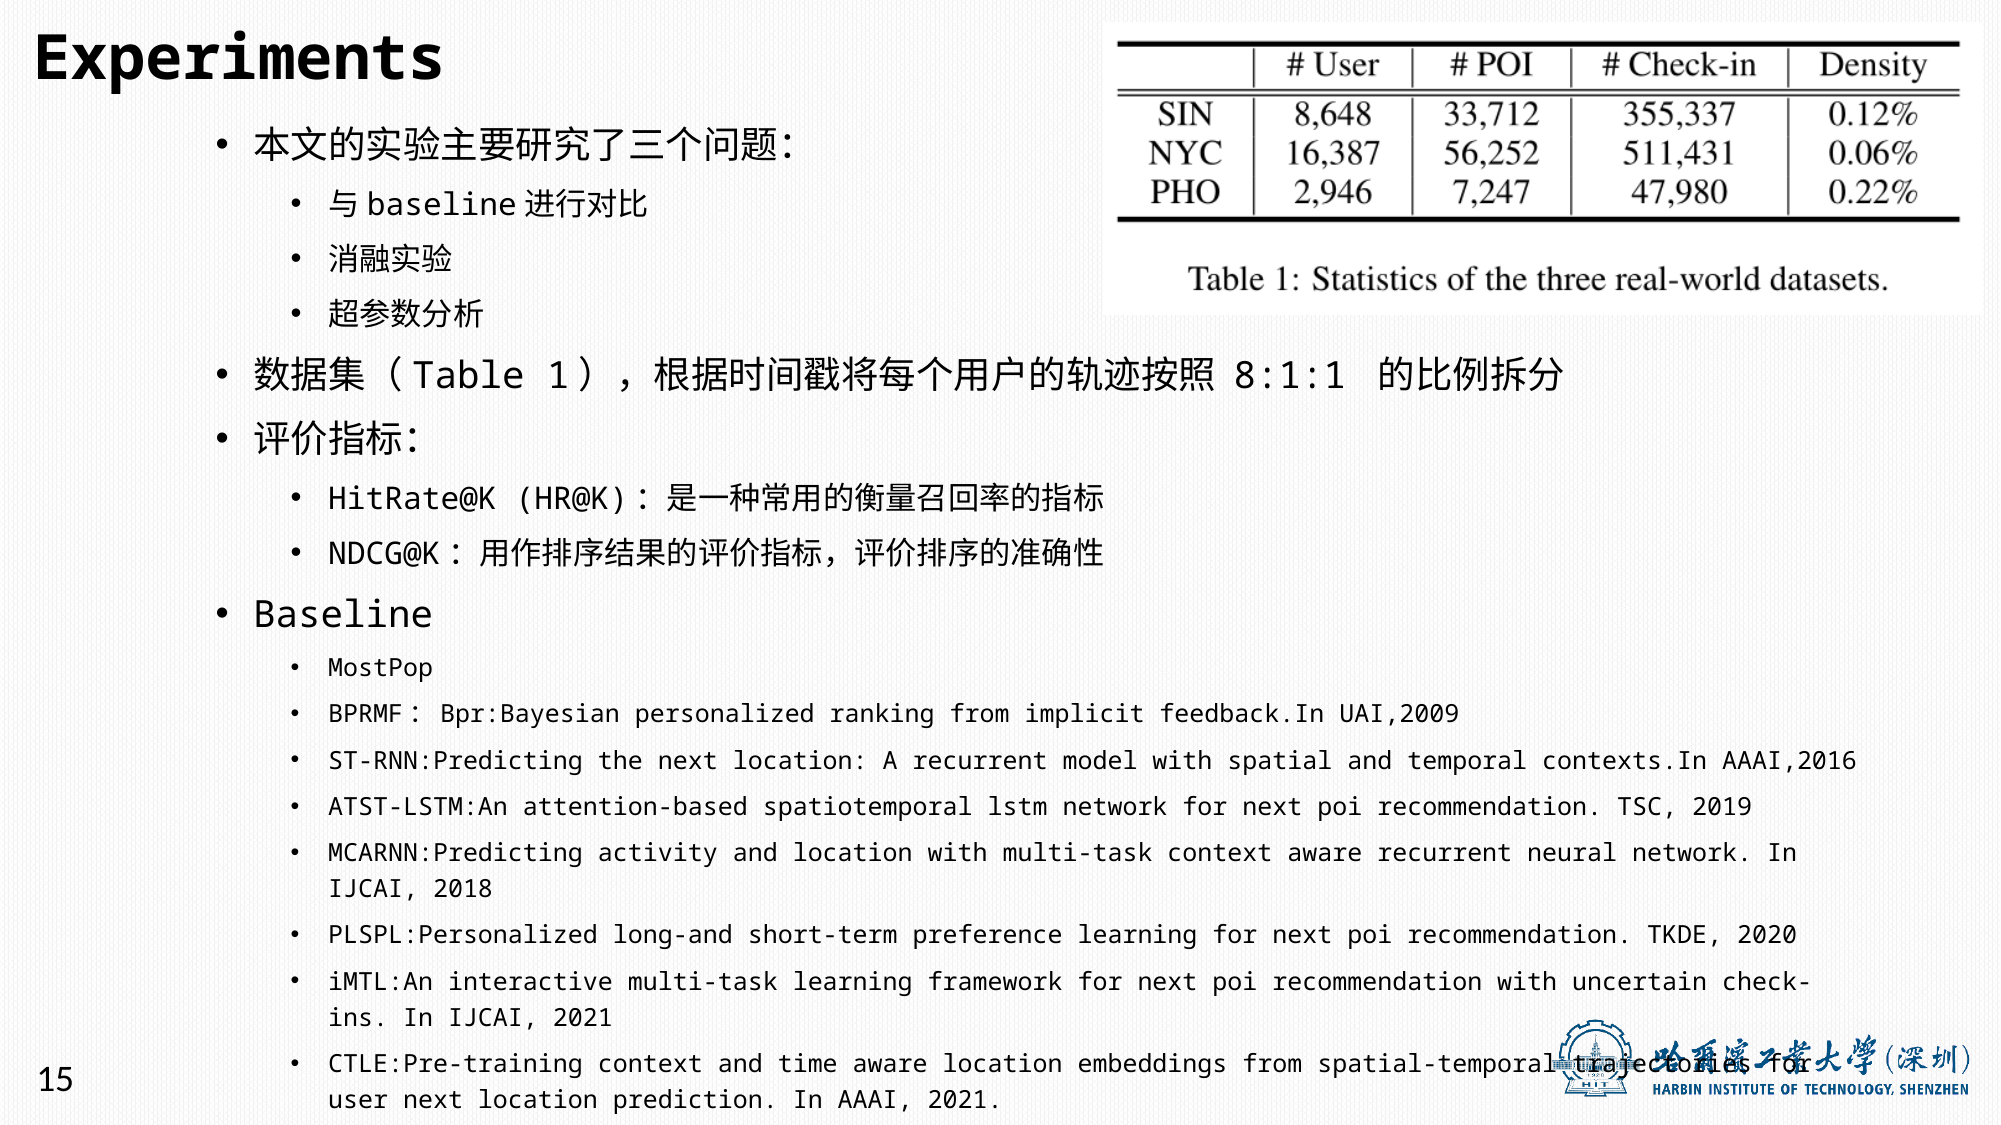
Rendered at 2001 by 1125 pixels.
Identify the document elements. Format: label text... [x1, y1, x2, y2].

picture [1103, 22, 1983, 315]
list 本文的实验主要研究了三个问题： 与baseline进行对比 消融实验 超参数分析 数据集（Table 1），根据时间戳将每个用户的轨迹按照 8:1:1 的比例拆分 评价指标： HitRate@K (HR@K)：是一种常用的衡量召回率的指标 NDCG@K：用作排序结果的评价指标，评价排序的准确性 Baseline MostPop BPRMF：Bpr:Bayesian personalized ranking from implicit feedback.In UAI,2009 ST-RNN:Predicting the next location: A recurrent model with spatial and temporal contexts.In AAAI,2016 ATST-LSTM:An attention-based spatiotemporal lstm network for next poi recommendation. TSC, 2019 MCARNN:Predicting activity and location with multi-task context aware recurrent neural network. In IJCAI, 2018 PLSPL:Personalized long-and short-term preference learning for next poi recommendation. TKDE, 2020 iMTL:An interactive multi-task learning framework for next poi recommendation with uncertain check-ins. In IJCAI, 2021 CTLE:Pre-training context and time aware location embeddings from spatial-temporal trajectories for user next location prediction. In AAAI, 2021. [125, 104, 1875, 969]
picture [1537, 999, 1983, 1125]
text_box 15 [21, 1046, 90, 1106]
title Experiments [17, 22, 906, 97]
